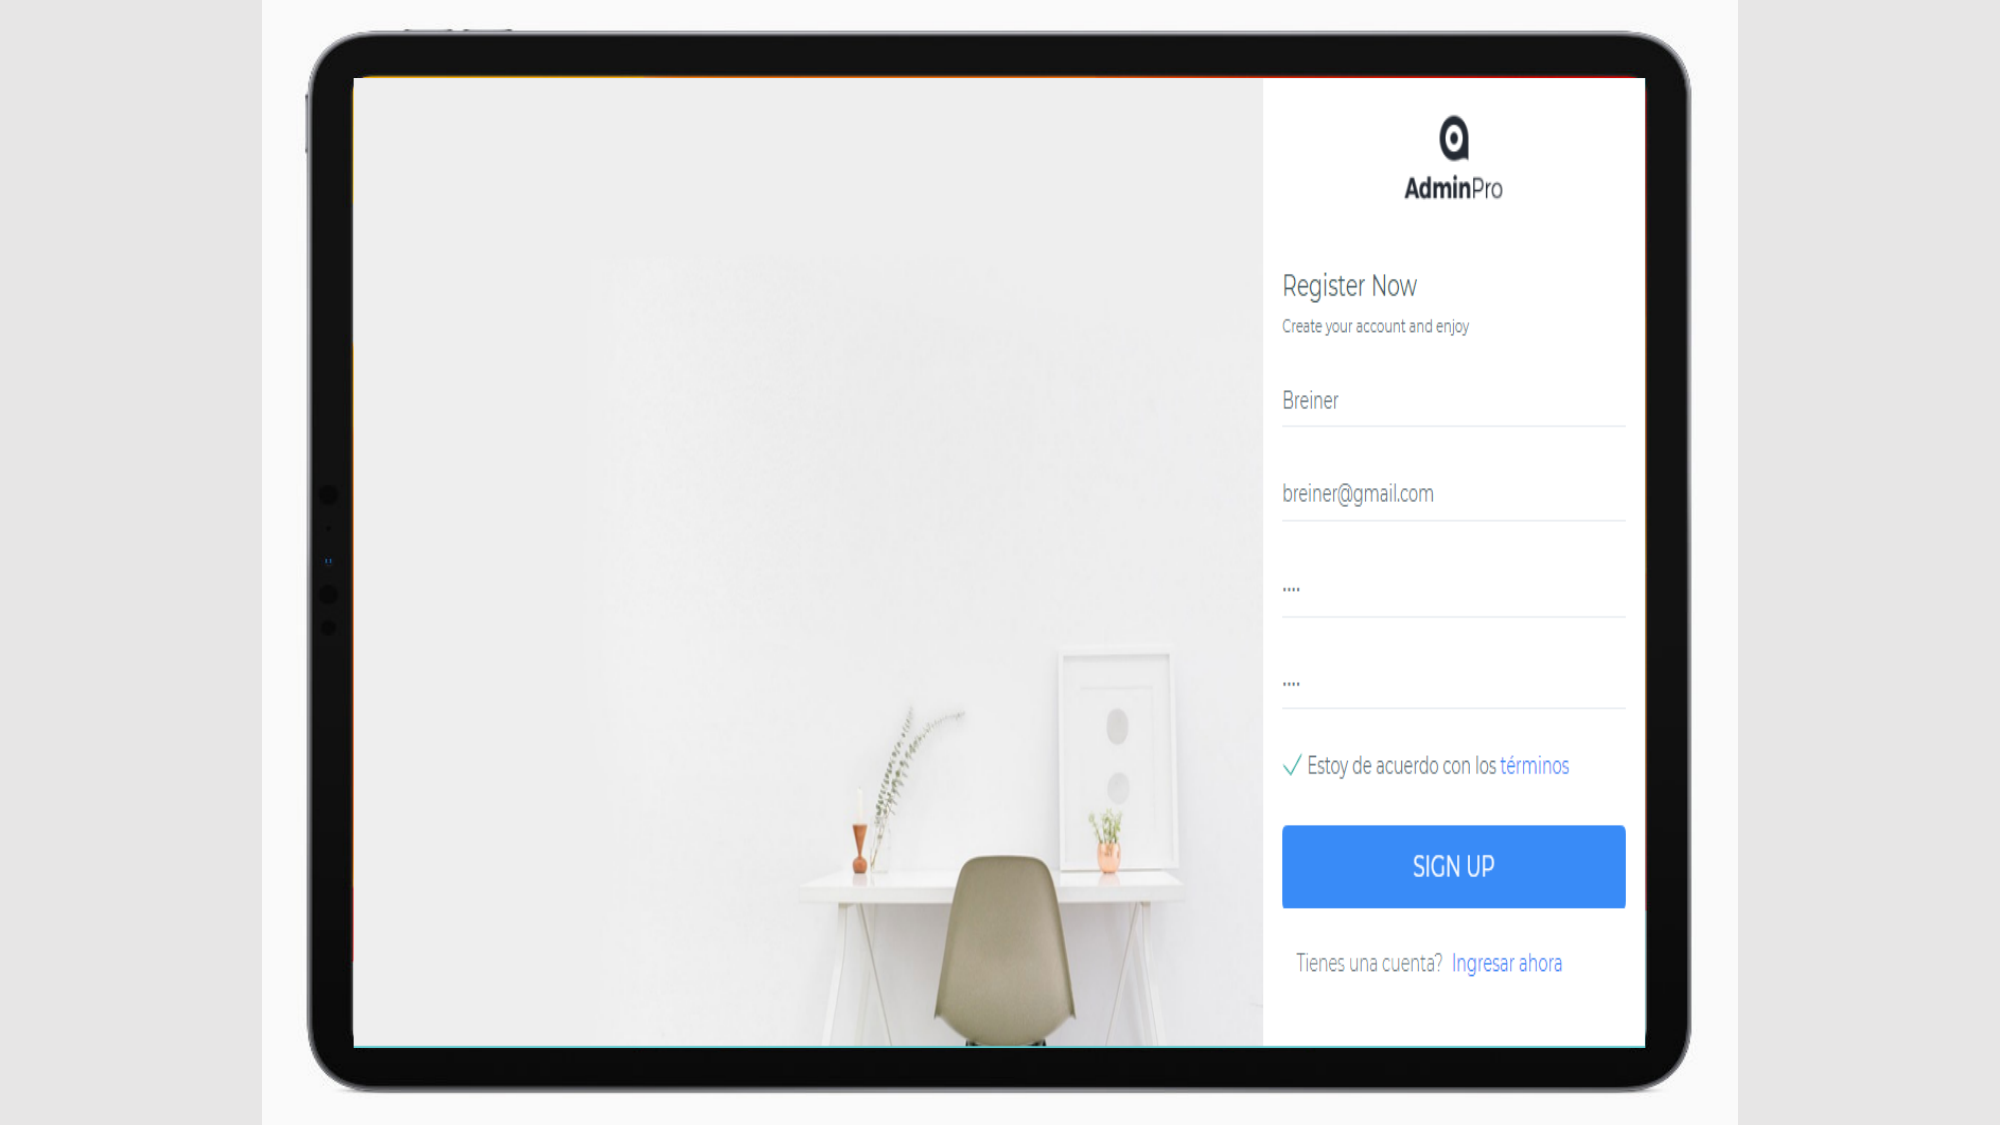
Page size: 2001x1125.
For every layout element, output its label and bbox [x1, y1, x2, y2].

picture [262, 0, 1738, 1125]
